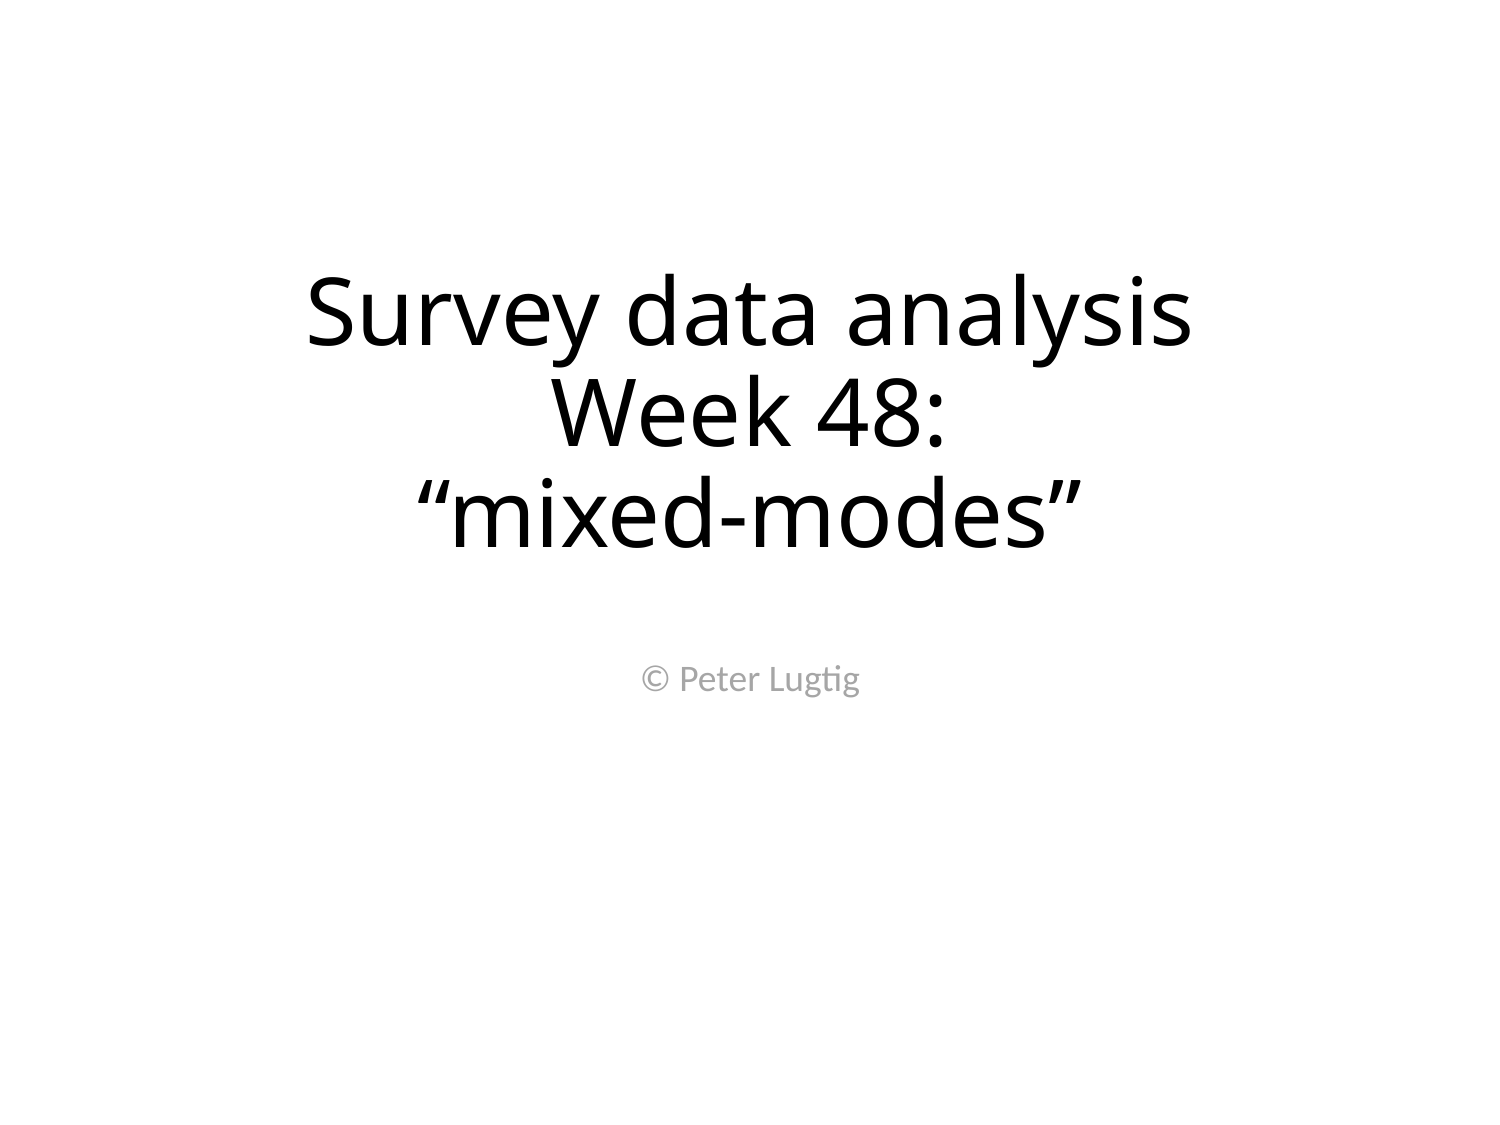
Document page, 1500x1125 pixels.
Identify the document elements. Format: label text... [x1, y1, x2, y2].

subtitle © Peter Lugtig [187, 590, 1313, 863]
title Survey data analysis Week 48: “mixed-modes” [187, 184, 1313, 576]
